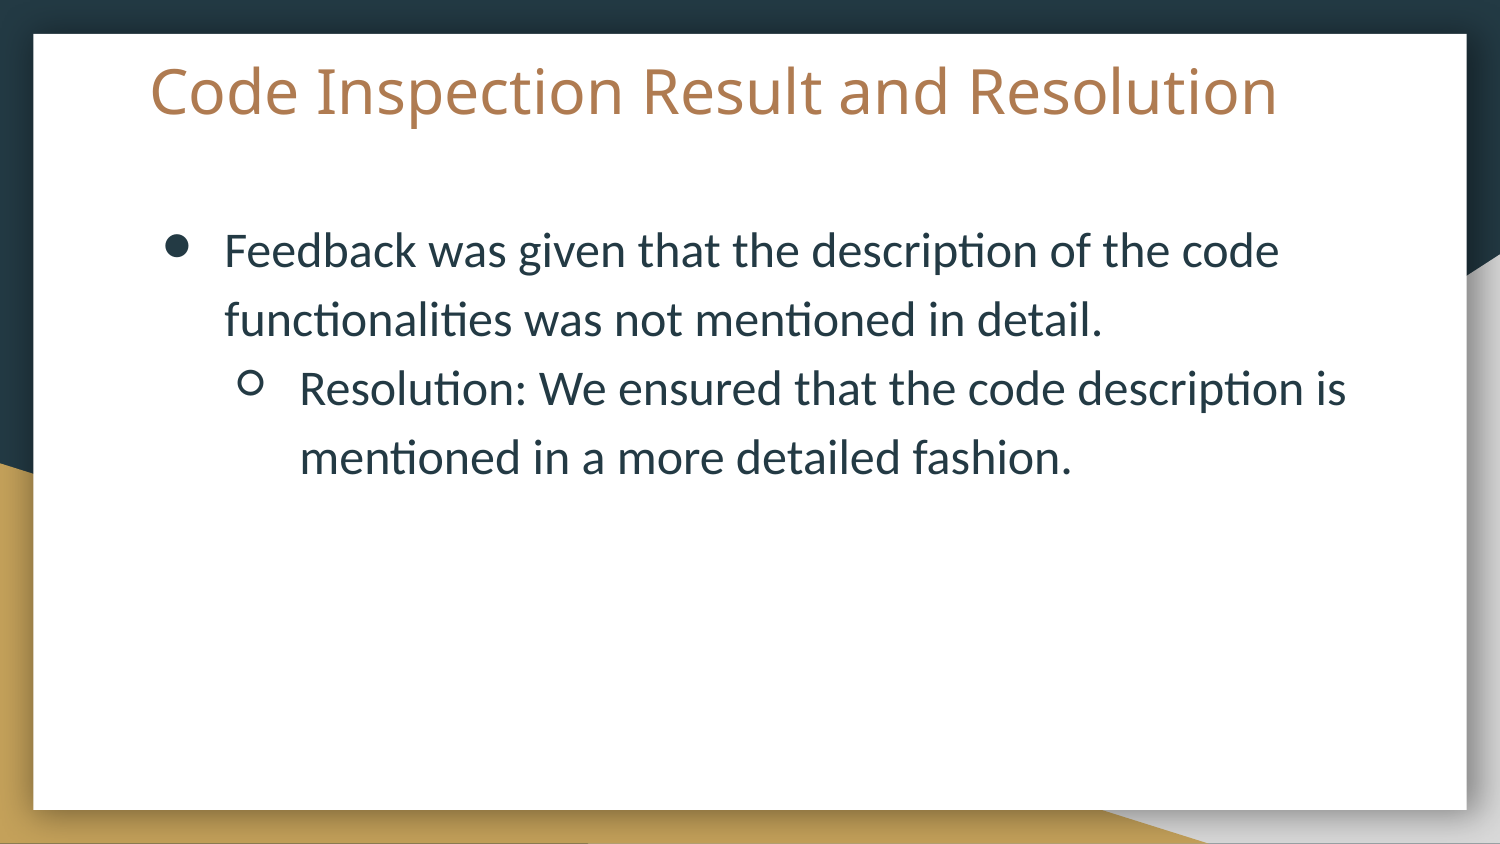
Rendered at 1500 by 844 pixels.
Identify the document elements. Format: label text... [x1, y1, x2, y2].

list Feedback was given that the description of the code functionalities was not mentioned in detail. Resolution: We ensured that the code description is mentioned in a more detailed fashion. [134, 193, 1366, 777]
title Code Inspection Result and Resolution [134, 37, 1366, 181]
